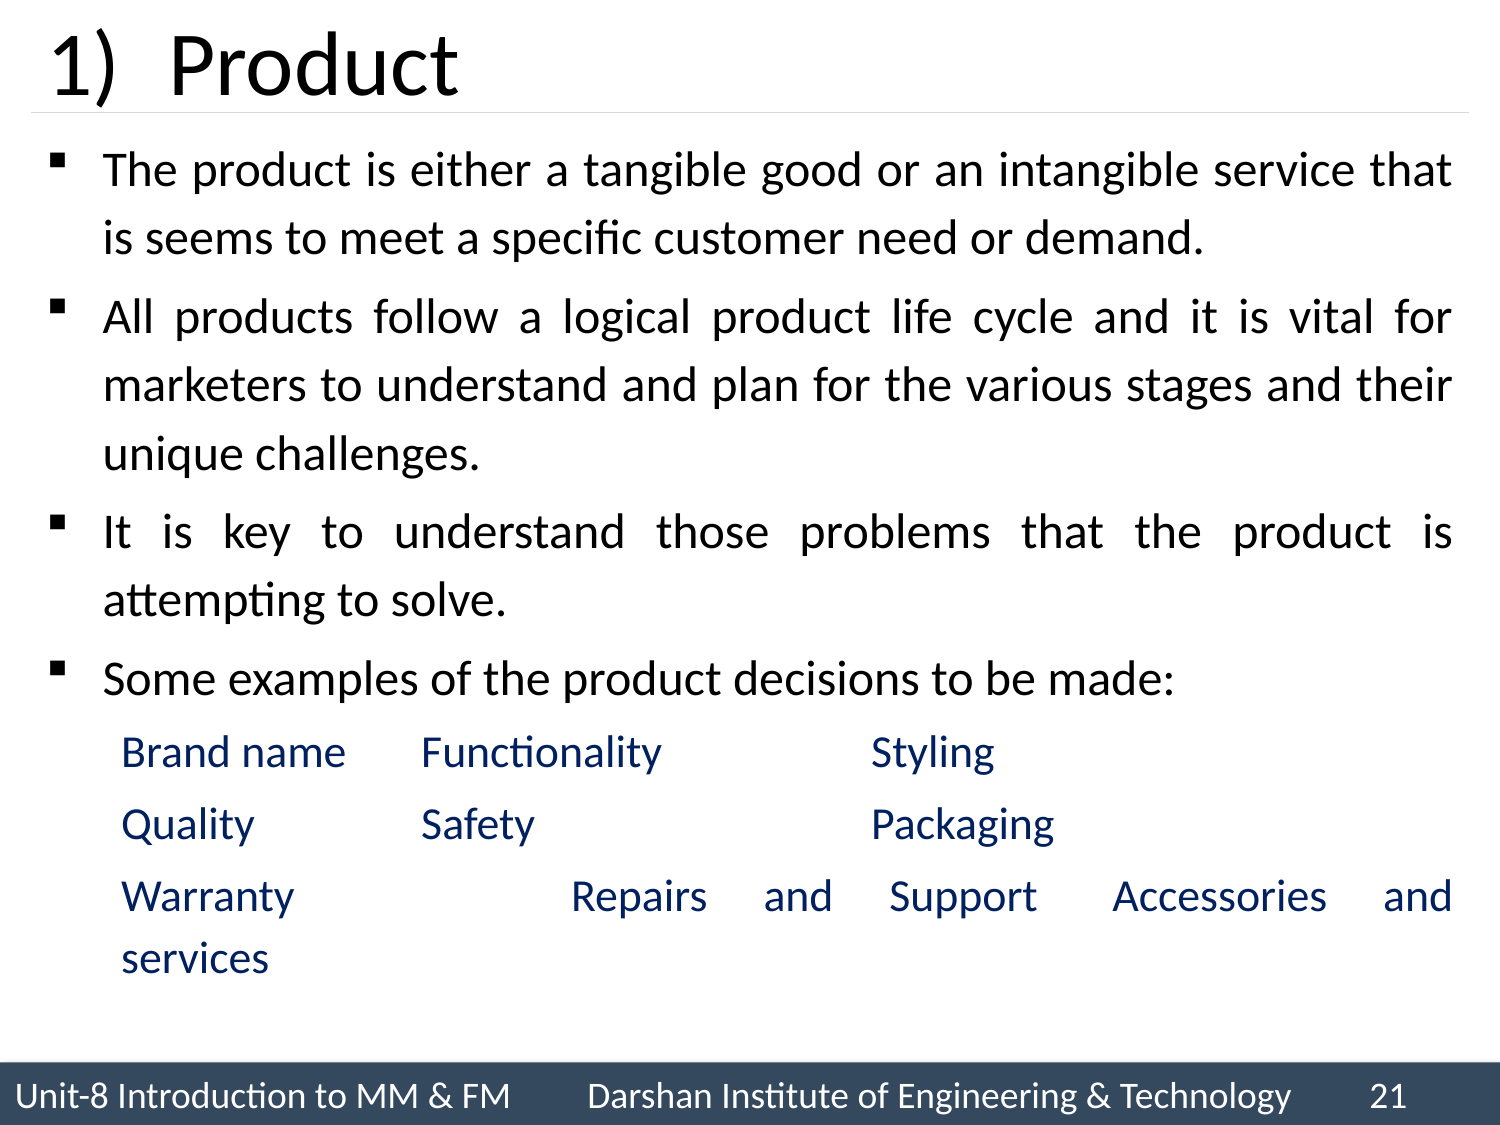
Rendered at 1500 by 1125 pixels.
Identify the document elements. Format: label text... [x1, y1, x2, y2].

list The product is either a tangible good or an intangible service that is seems to meet a specific customer need or demand. All products follow a logical product life cycle and it is vital for marketers to understand and plan for the various stages and their unique challenges. It is key to understand those problems that the product is attempting to solve. Some examples of the product decisions to be made: Brand name Functionality Styling Quality Safety Packaging Warranty Repairs and Support Accessories and services [31, 120, 1469, 1046]
title Product [31, 0, 1469, 120]
